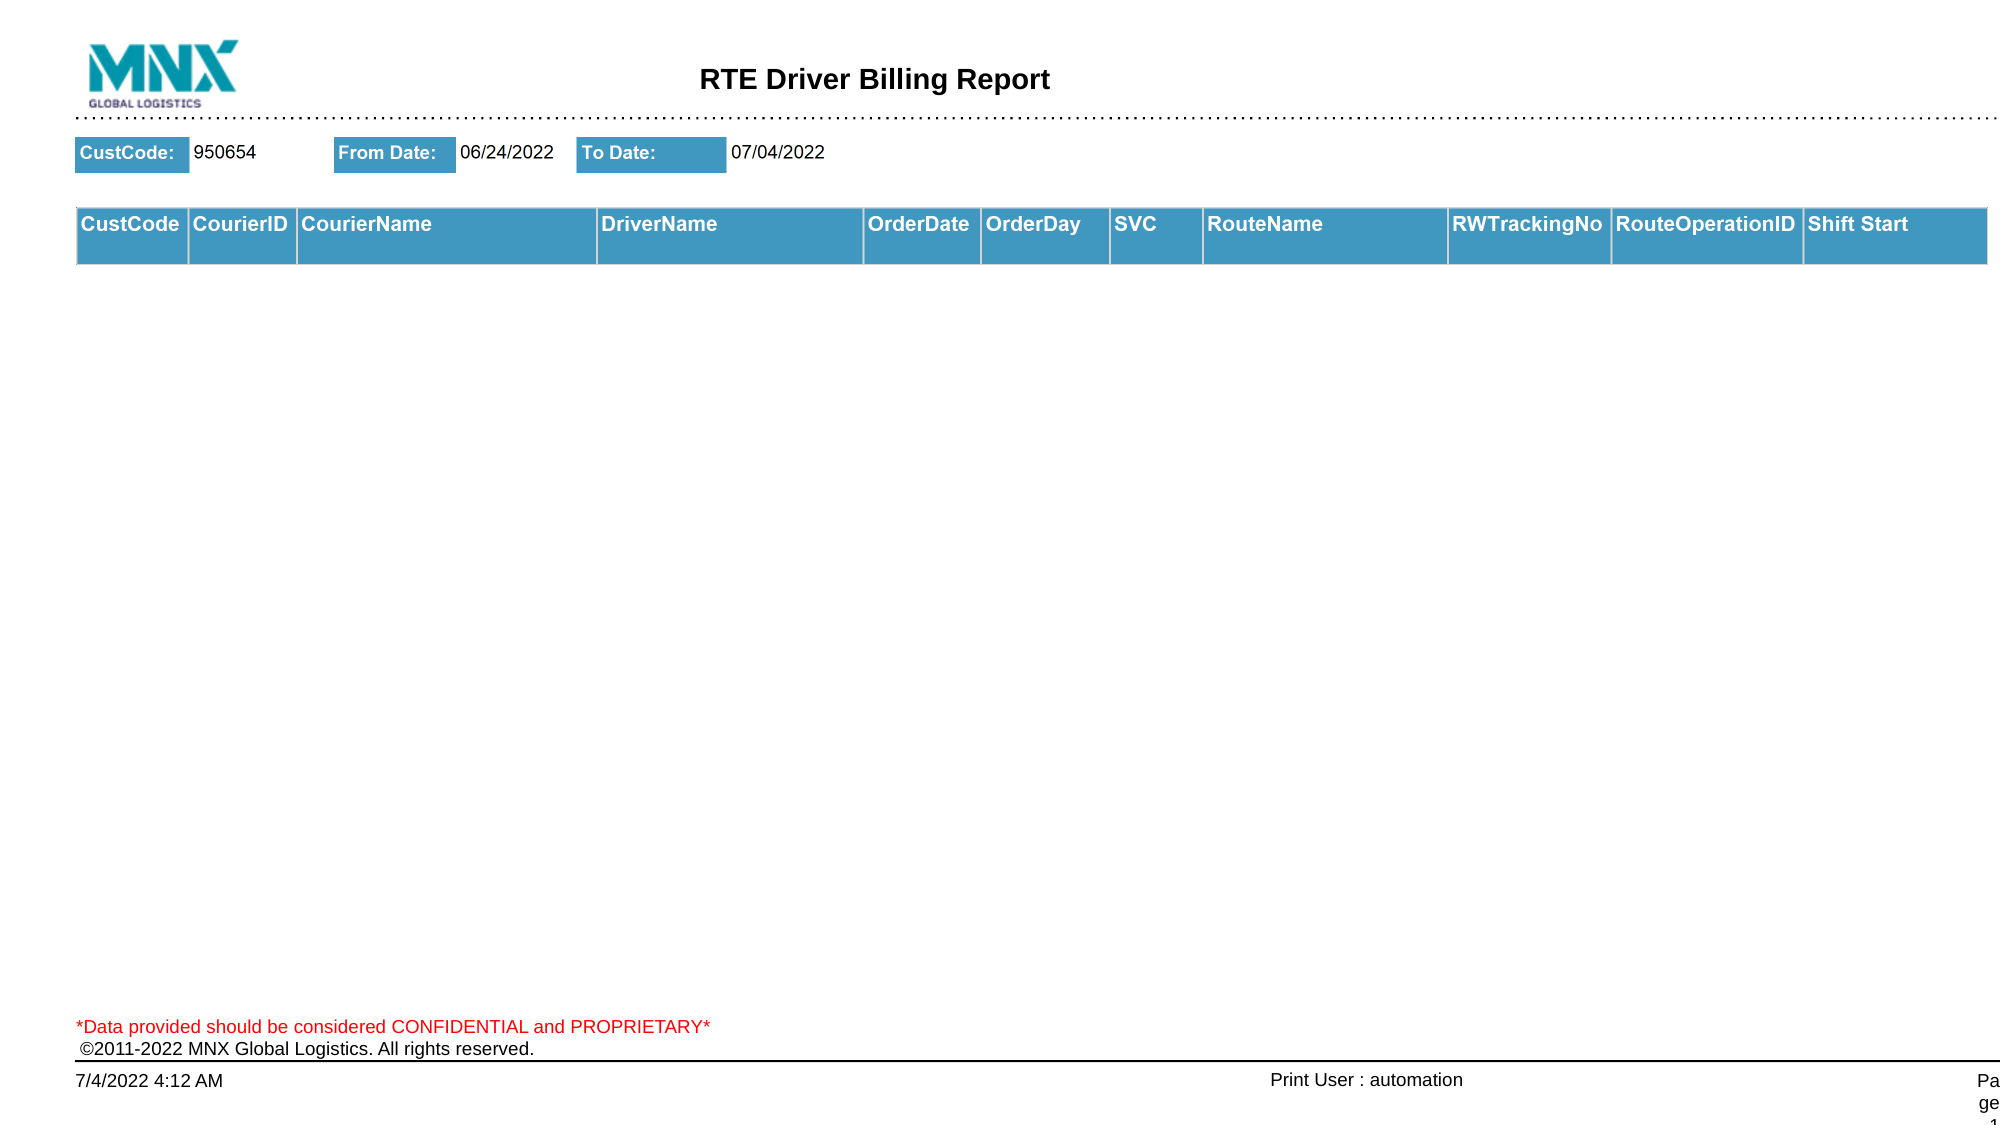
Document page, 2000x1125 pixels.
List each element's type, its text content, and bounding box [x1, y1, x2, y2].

text_box RTE Driver Billing Report [490, 56, 1260, 99]
text_box 7/4/2022 4:12 AM [75, 1068, 374, 1088]
text_box *Data provided should be considered CONFIDENTIAL and PROPRIETARY* [76, 1014, 1771, 1036]
picture [75, 207, 1988, 266]
text_box ©2011-2022 MNX Global Logistics. All rights reserved. [75, 1036, 1770, 1058]
picture [75, 37, 286, 110]
text_box Page 1 of 2 [1974, 1068, 2000, 1088]
text_box Print User : automation [1163, 1067, 1570, 1088]
picture [74, 137, 877, 174]
